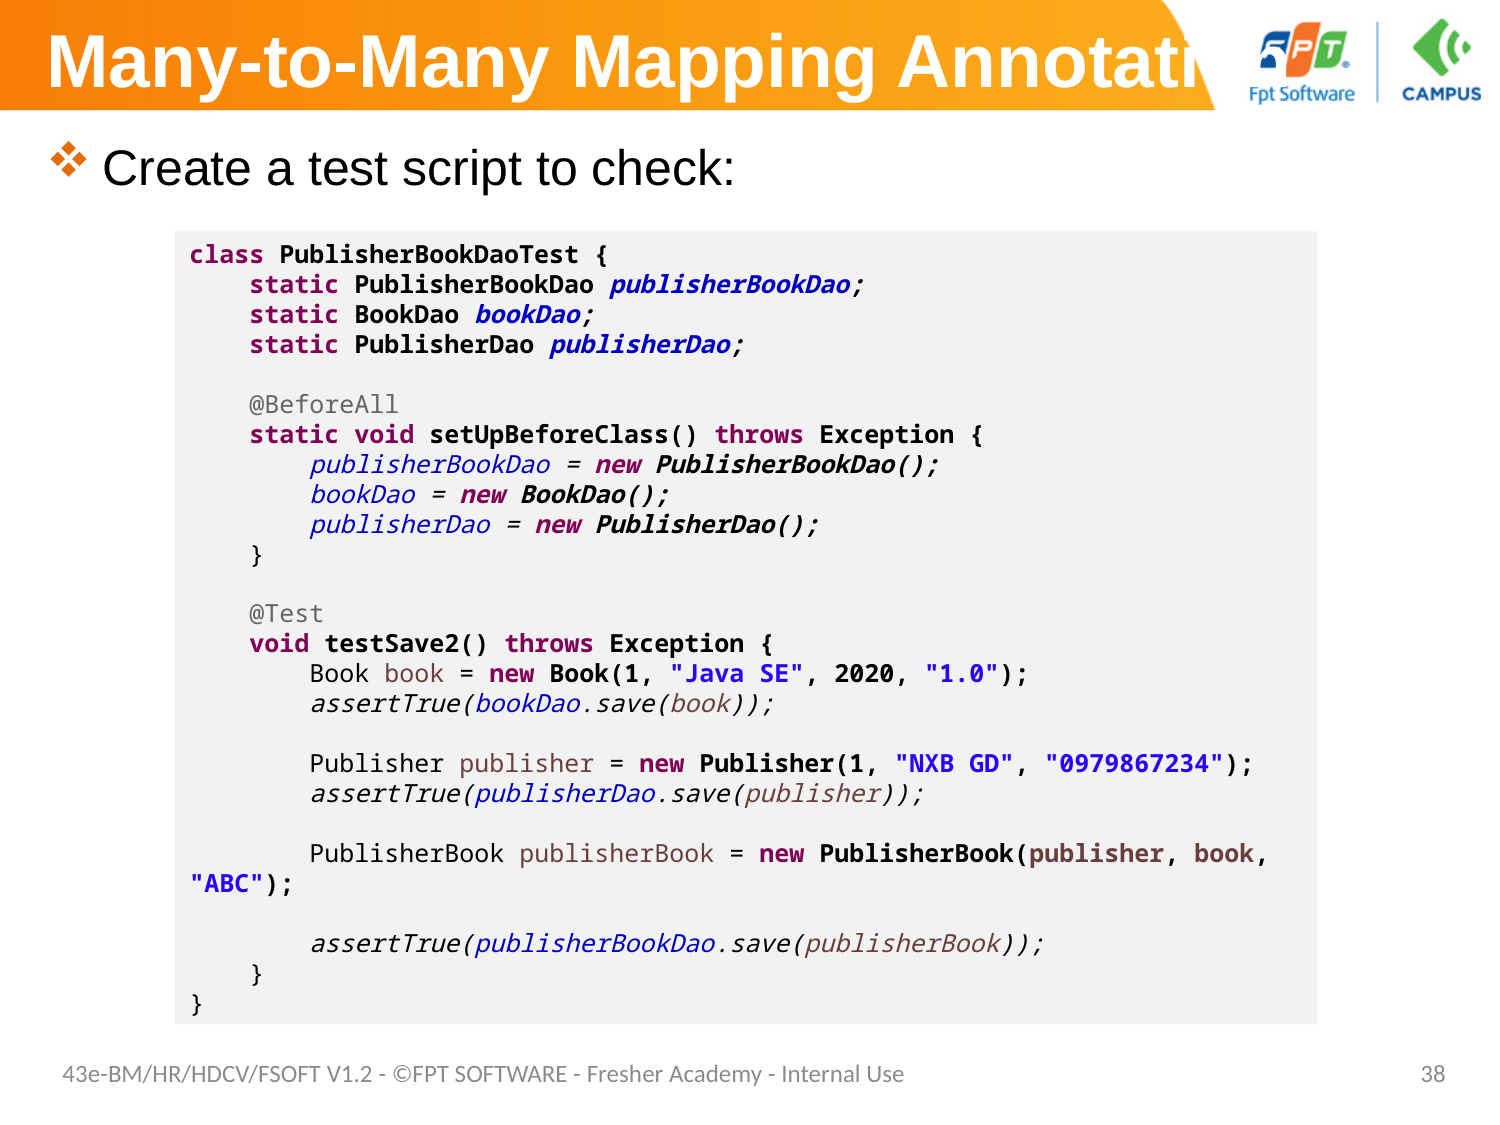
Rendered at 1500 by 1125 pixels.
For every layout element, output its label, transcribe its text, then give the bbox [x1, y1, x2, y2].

text_box class PublisherBookDaoTest { static PublisherBookDao publisherBookDao; static BookDao bookDao; static PublisherDao publisherDao; @BeforeAll static void setUpBeforeClass() throws Exception { publisherBookDao = new PublisherBookDao(); bookDao = new BookDao(); publisherDao = new PublisherDao(); } @Test void testSave2() throws Exception { Book book = new Book(1, "Java SE", 2020, "1.0"); assertTrue(bookDao.save(book)); Publisher publisher = new Publisher(1, "NXB GD", "0979867234"); assertTrue(publisherDao.save(publisher)); PublisherBook publisherBook = new PublisherBook(publisher, book, "ABC"); assertTrue(publisherBookDao.save(publisherBook)); } } [174, 231, 1318, 1025]
list Create a test script to check: [31, 127, 1461, 1020]
title Many-to-Many Mapping Annotation [31, 3, 1461, 111]
slide_number 38 [1074, 1042, 1461, 1103]
picture [0, 0, 1500, 1125]
footer 43e-BM/HR/HDCV/FSOFT V1.2 - ©FPT SOFTWARE - Fresher Academy - Internal Use [31, 1042, 938, 1103]
